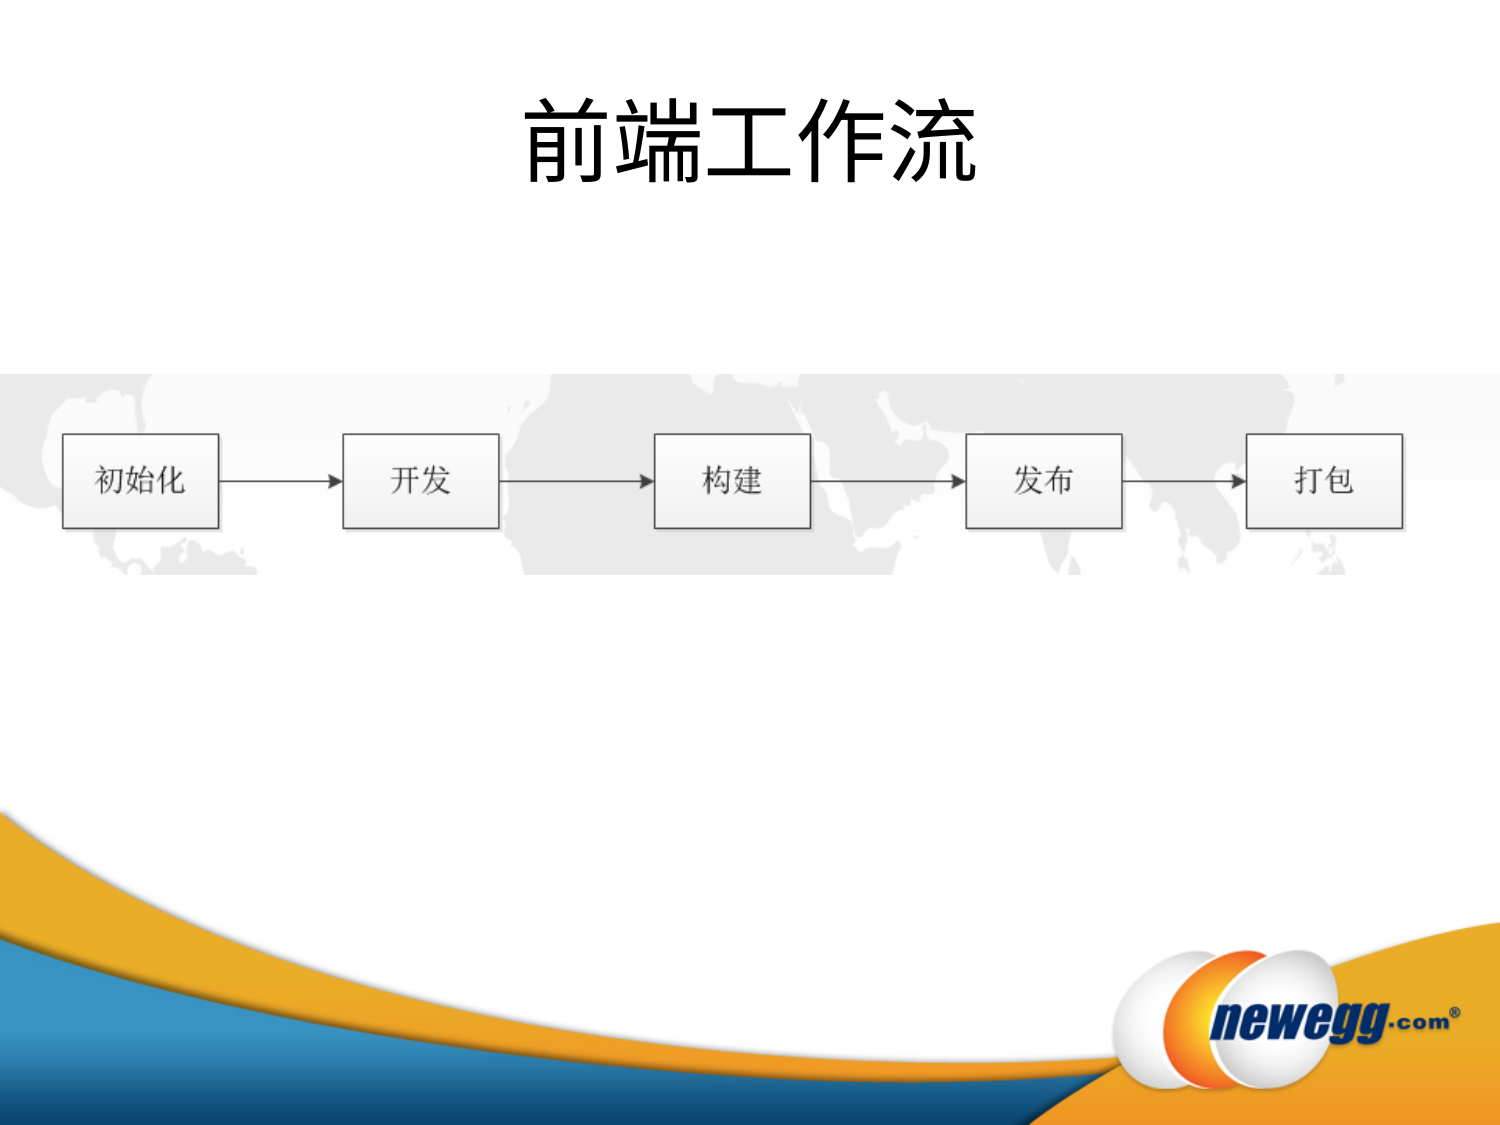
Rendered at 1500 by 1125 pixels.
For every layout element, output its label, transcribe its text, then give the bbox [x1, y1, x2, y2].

picture [0, 0, 1500, 1125]
title 前端工作流 [75, 45, 1425, 233]
